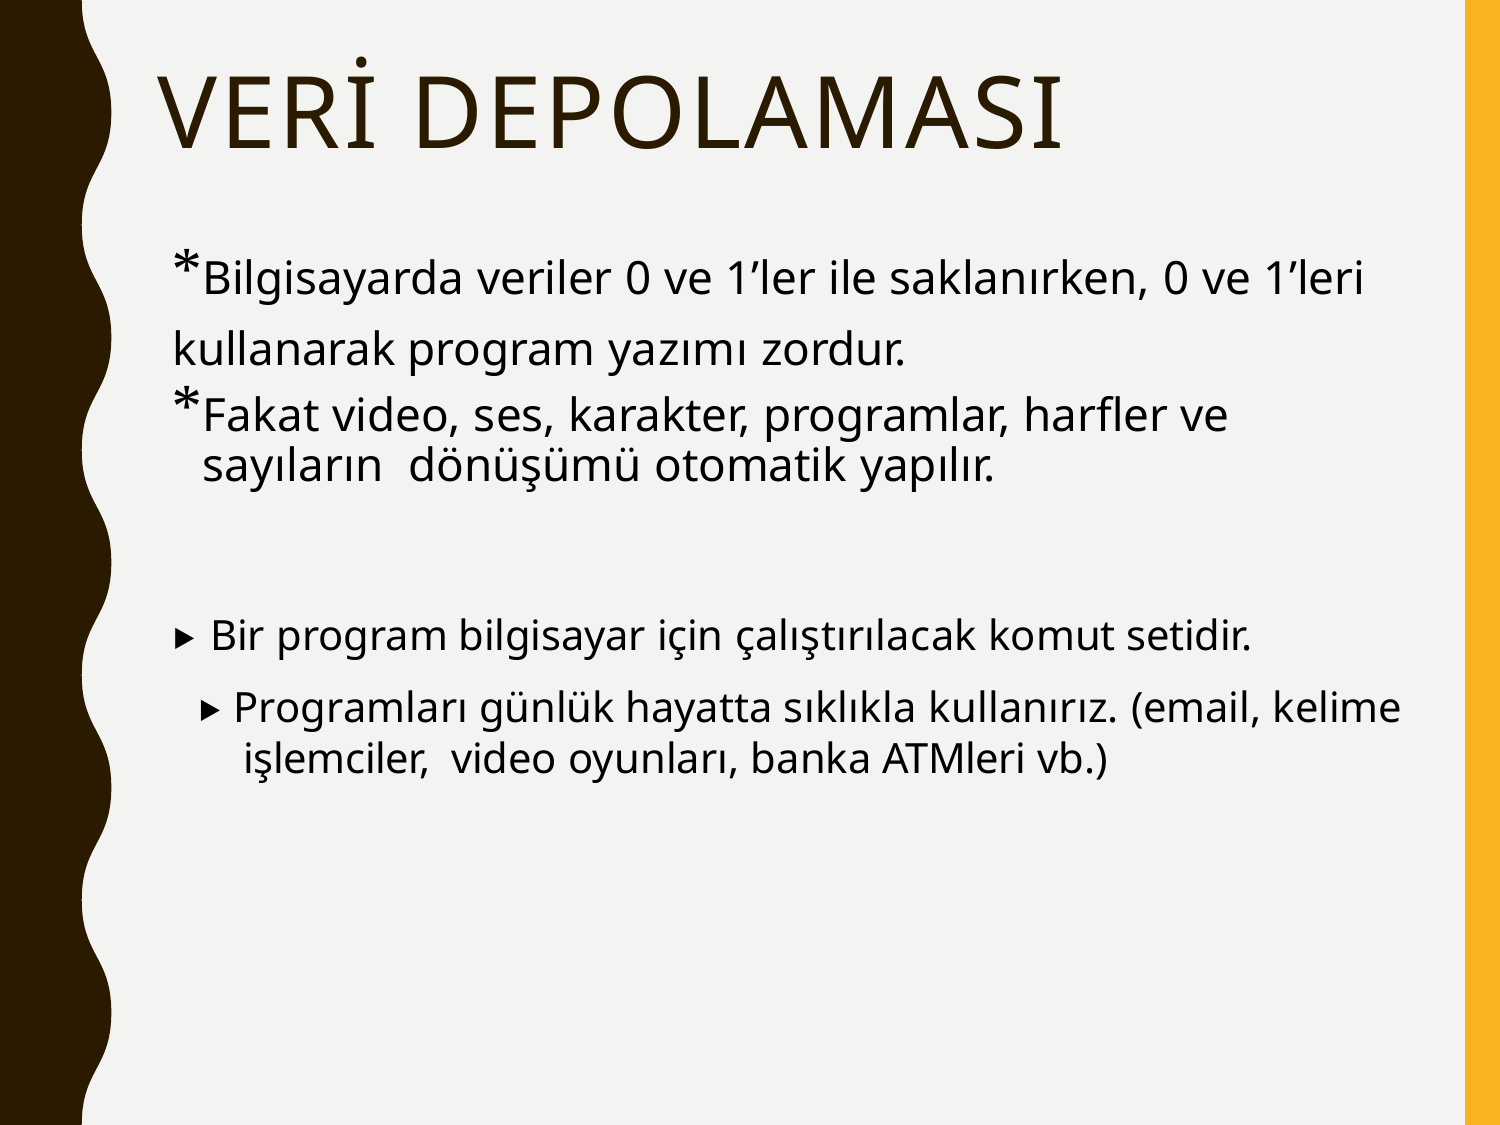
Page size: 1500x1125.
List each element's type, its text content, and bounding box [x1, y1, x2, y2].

text_box *Bilgisayarda veriler 0 ve 1’ler ile saklanırken, 0 ve 1’leri kullanarak program yazımı zordur. *Fakat video, ses, karakter, programlar, harfler ve sayıların dönüşümü otomatik yapılır. ⯈ Bir program bilgisayar için çalıştırılacak komut setidir. ⯈ Programları günlük hayatta sıklıkla kullanırız. (email, kelime işlemciler, video oyunları, banka ATMleri vb.) [170, 237, 1450, 838]
text_box Veri depolaması [142, 54, 1395, 300]
